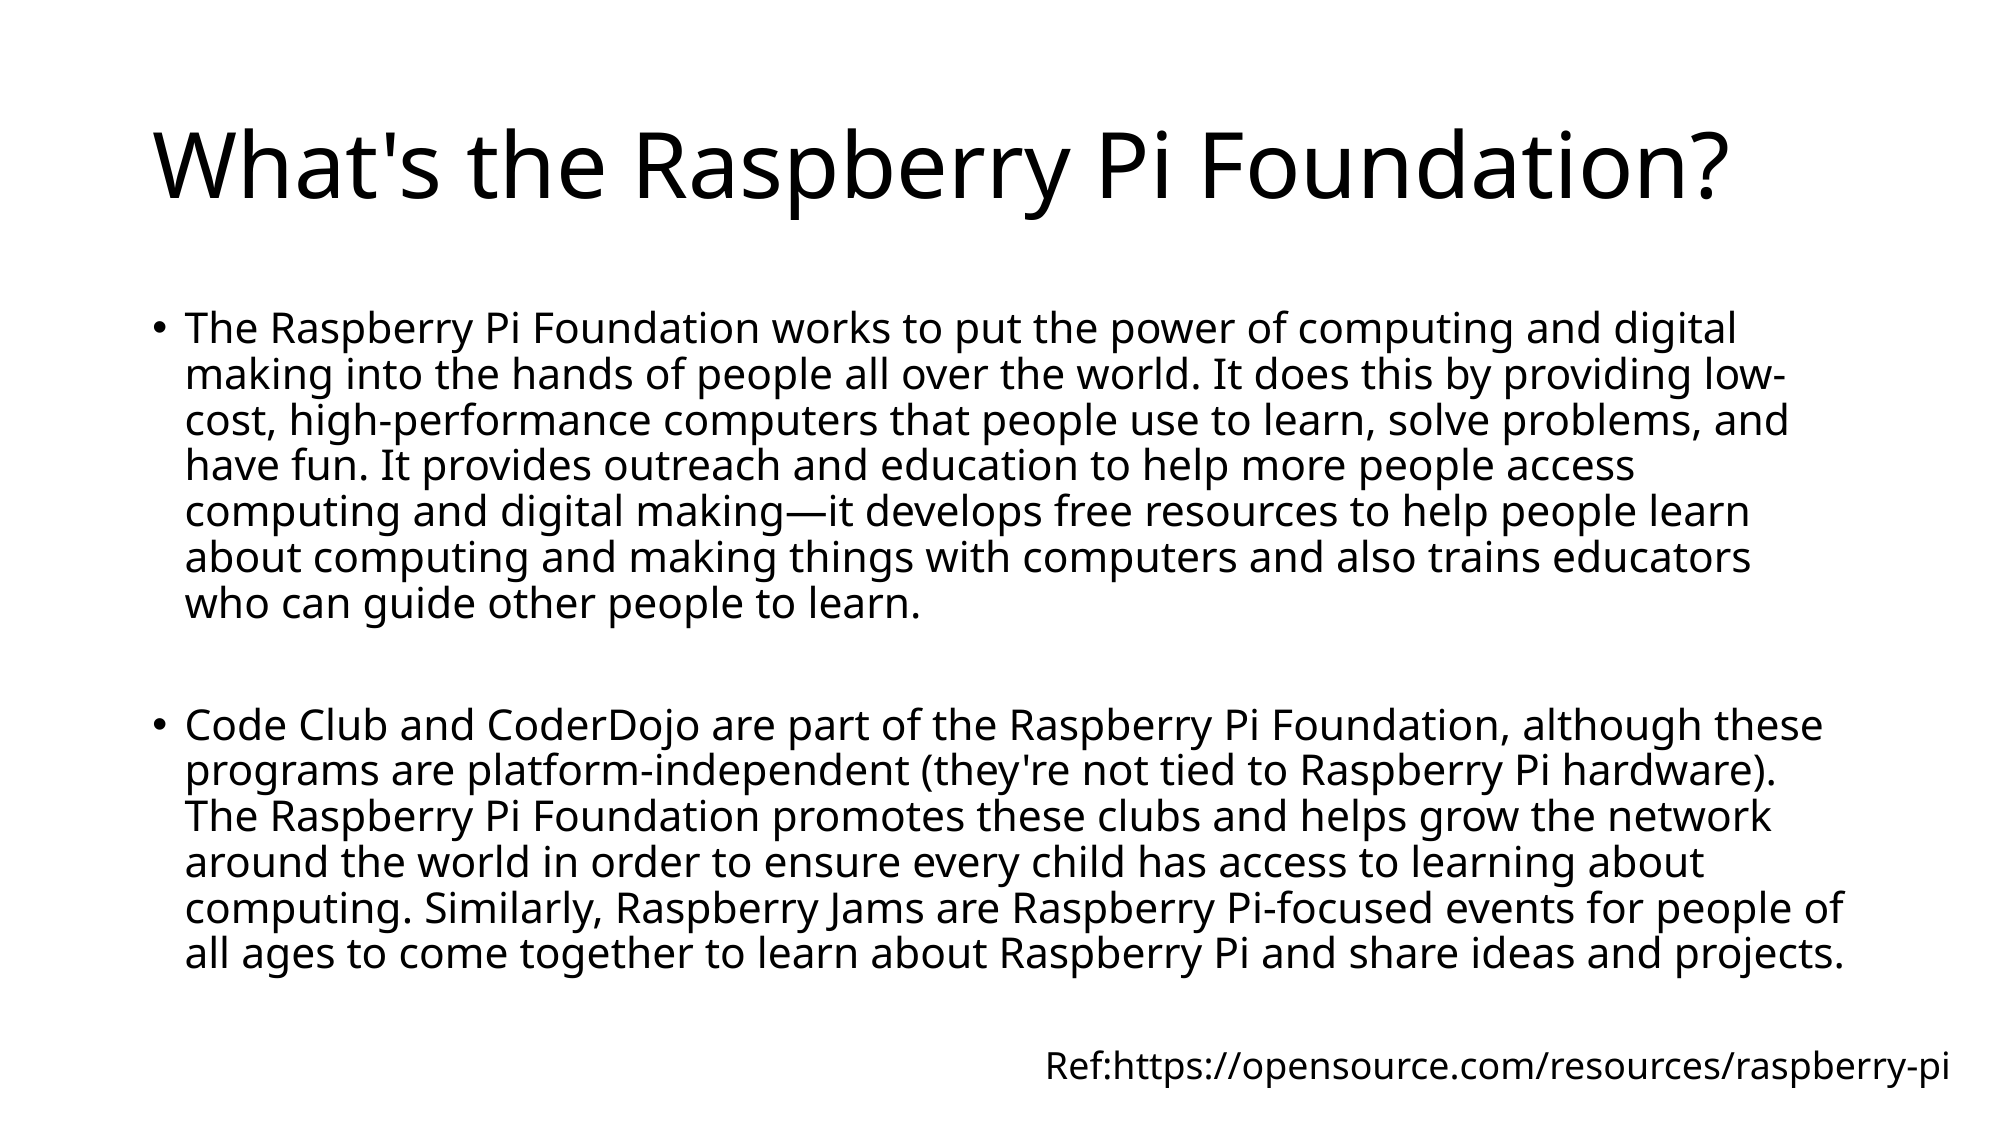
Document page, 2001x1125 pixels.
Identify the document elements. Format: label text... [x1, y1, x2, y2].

text_box Ref:https://opensource.com/resources/raspberry-pi [1030, 1034, 2000, 1095]
list The Raspberry Pi Foundation works to put the power of computing and digital making into the hands of people all over the world. It does this by providing low-cost, high-performance computers that people use to learn, solve problems, and have fun. It provides outreach and education to help more people access computing and digital making—it develops free resources to help people learn about computing and making things with computers and also trains educators who can guide other people to learn. Code Club and CoderDojo are part of the Raspberry Pi Foundation, although these programs are platform-independent (they're not tied to Raspberry Pi hardware). The Raspberry Pi Foundation promotes these clubs and helps grow the network around the world in order to ensure every child has access to learning about computing. Similarly, Raspberry Jams are Raspberry Pi-focused events for people of all ages to come together to learn about Raspberry Pi and share ideas and projects. [137, 299, 1863, 1014]
title What's the Raspberry Pi Foundation? [137, 59, 1863, 278]
